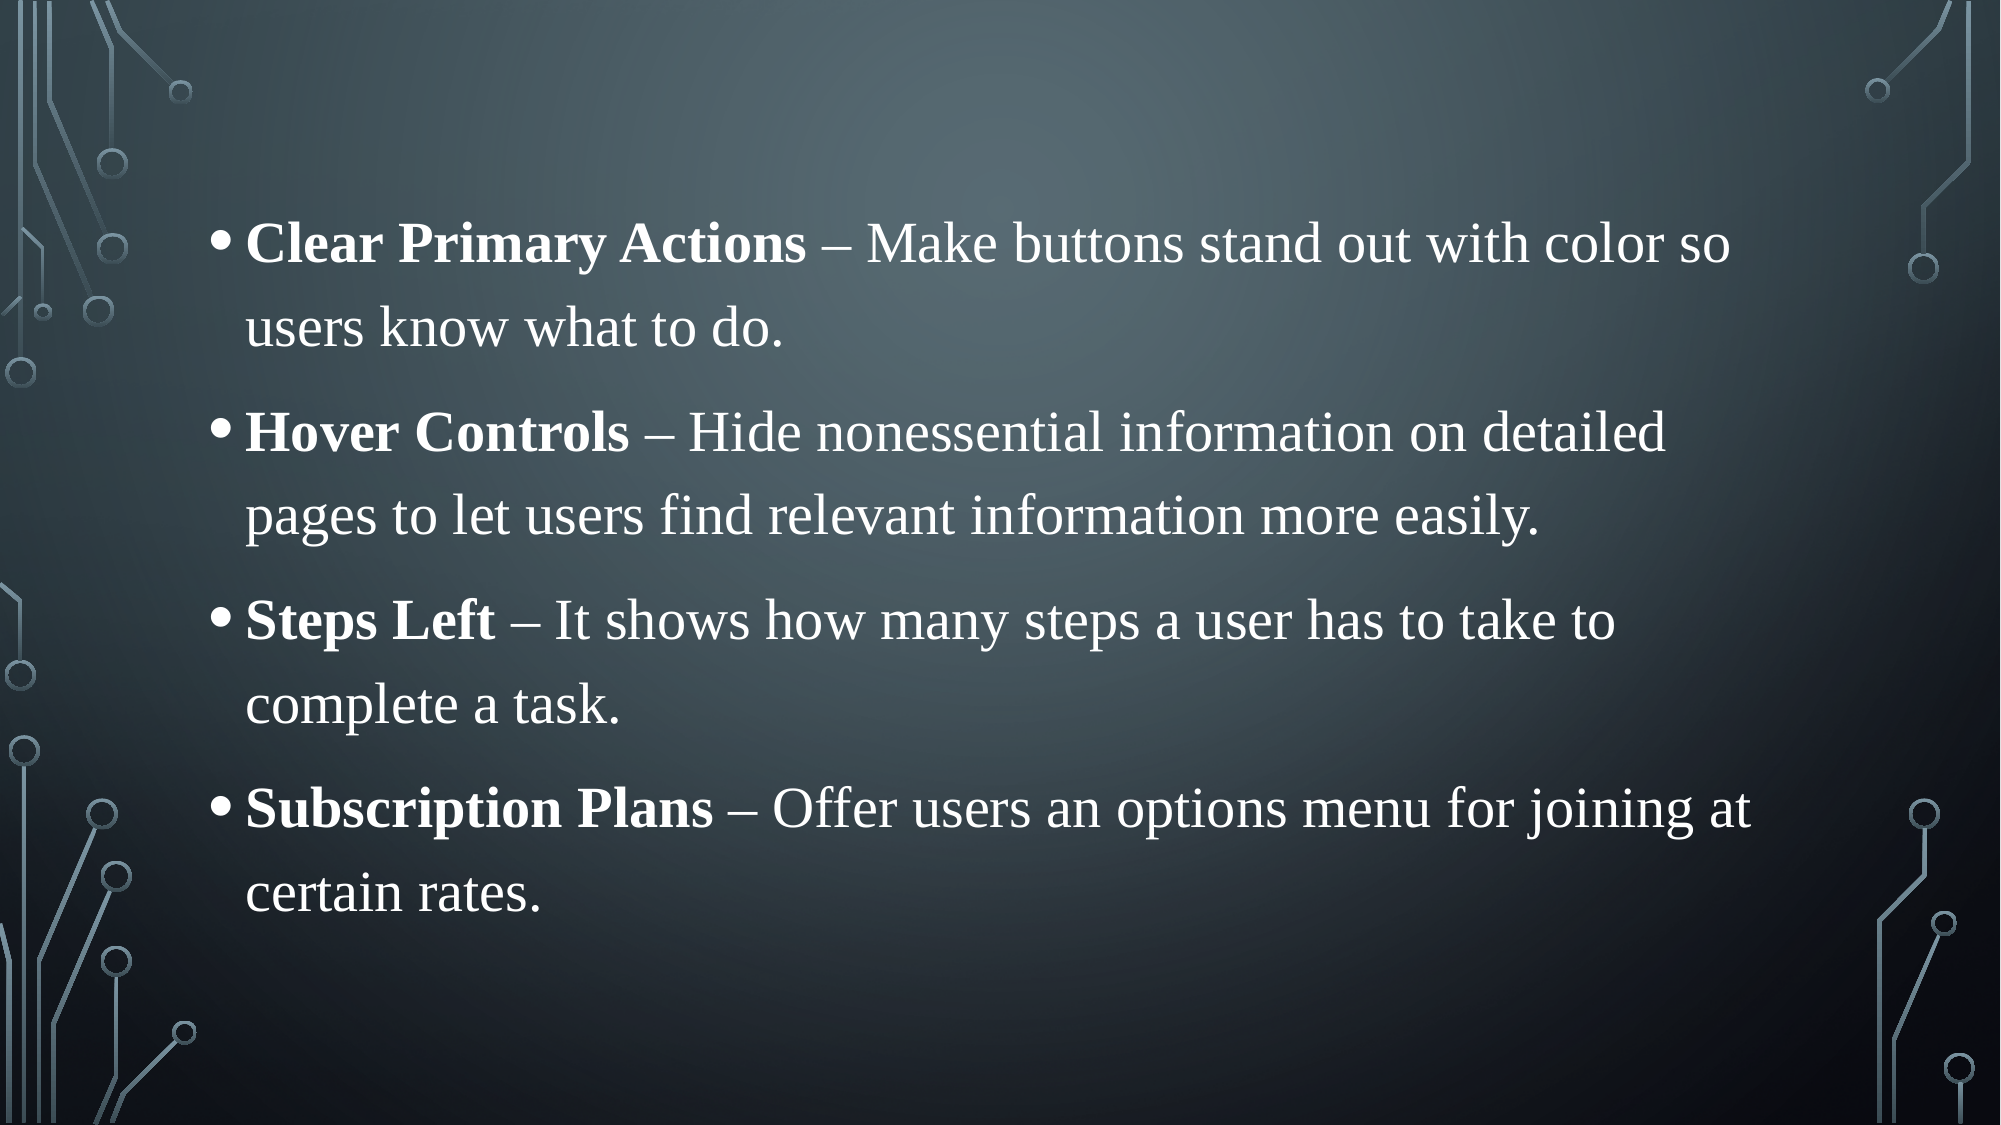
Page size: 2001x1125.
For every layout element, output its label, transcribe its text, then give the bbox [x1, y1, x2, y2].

list Clear Primary Actions – Make buttons stand out with color so users know what to do. Hover Controls – Hide nonessential information on detailed pages to let users find relevant information more easily. Steps Left – It shows how many steps a user has to take to complete a task. Subscription Plans – Offer users an options menu for joining at certain rates. [193, 183, 1819, 1002]
